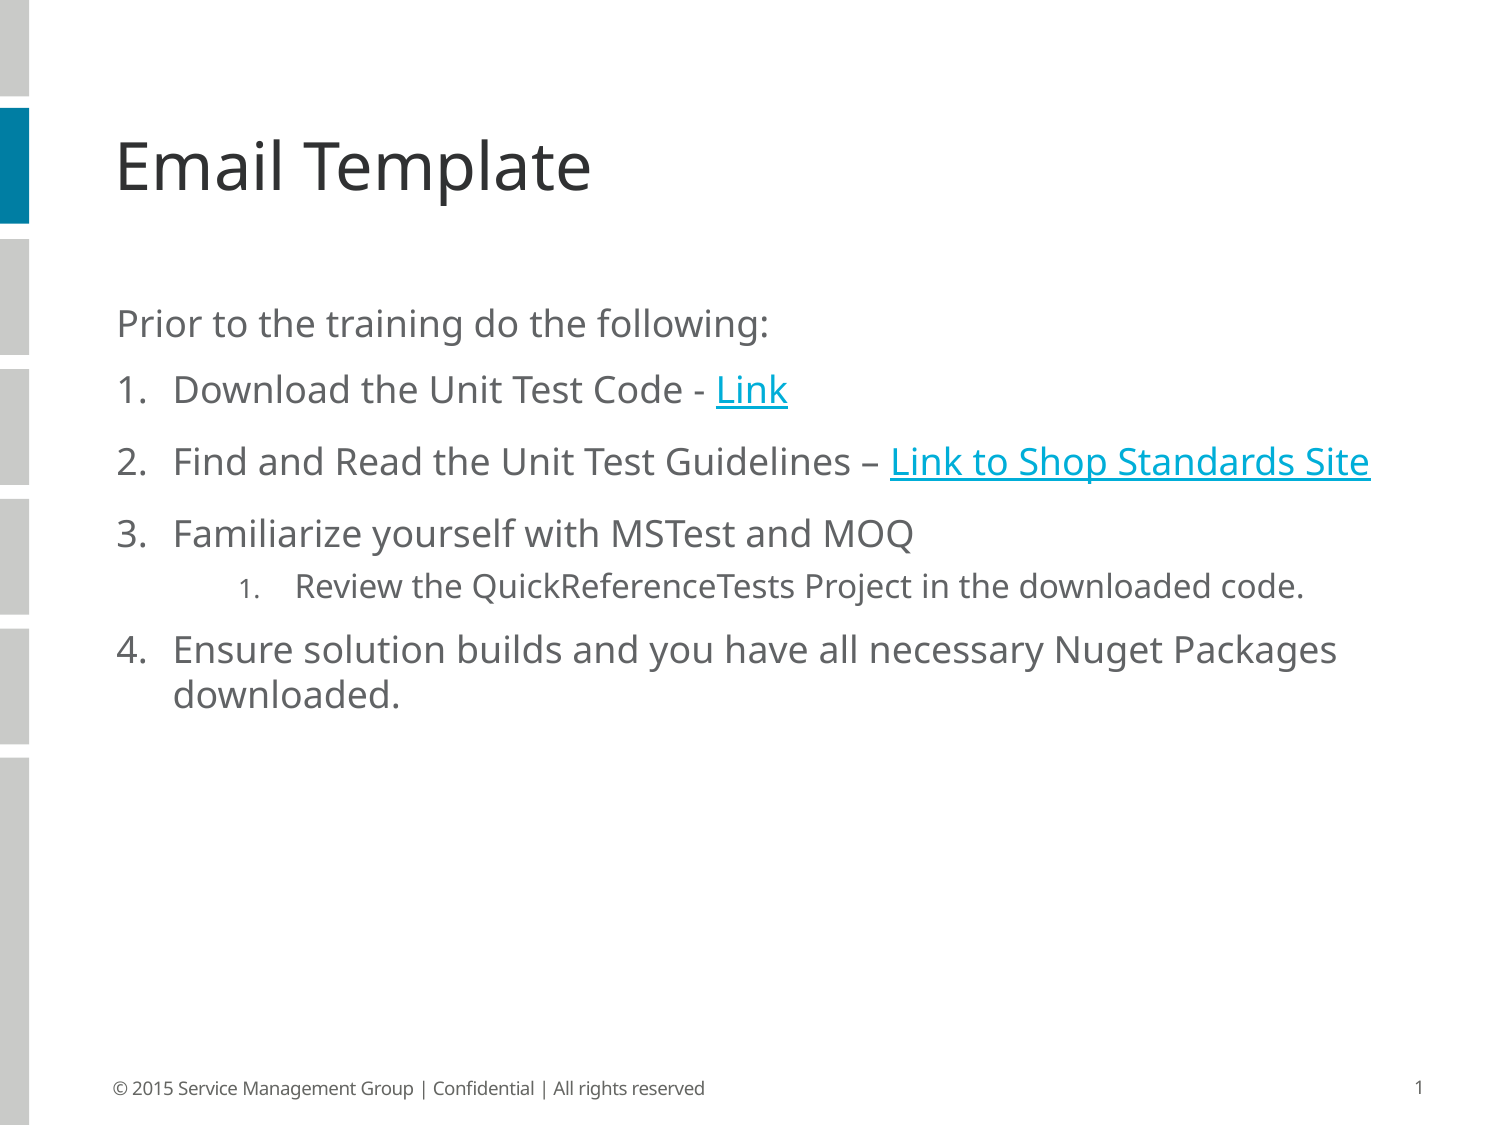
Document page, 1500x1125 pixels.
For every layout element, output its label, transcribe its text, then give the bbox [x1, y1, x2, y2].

title Email Template [114, 60, 1425, 268]
list Prior to the training do the following: Download the Unit Test Code - Link Find and Read the Unit Test Guidelines – Link to Shop Standards Site Familiarize yourself with MSTest and MOQ Review the QuickReferenceTests Project in the downloaded code. Ensure solution builds and you have all necessary Nuget Packages downloaded. [116, 299, 1427, 1013]
